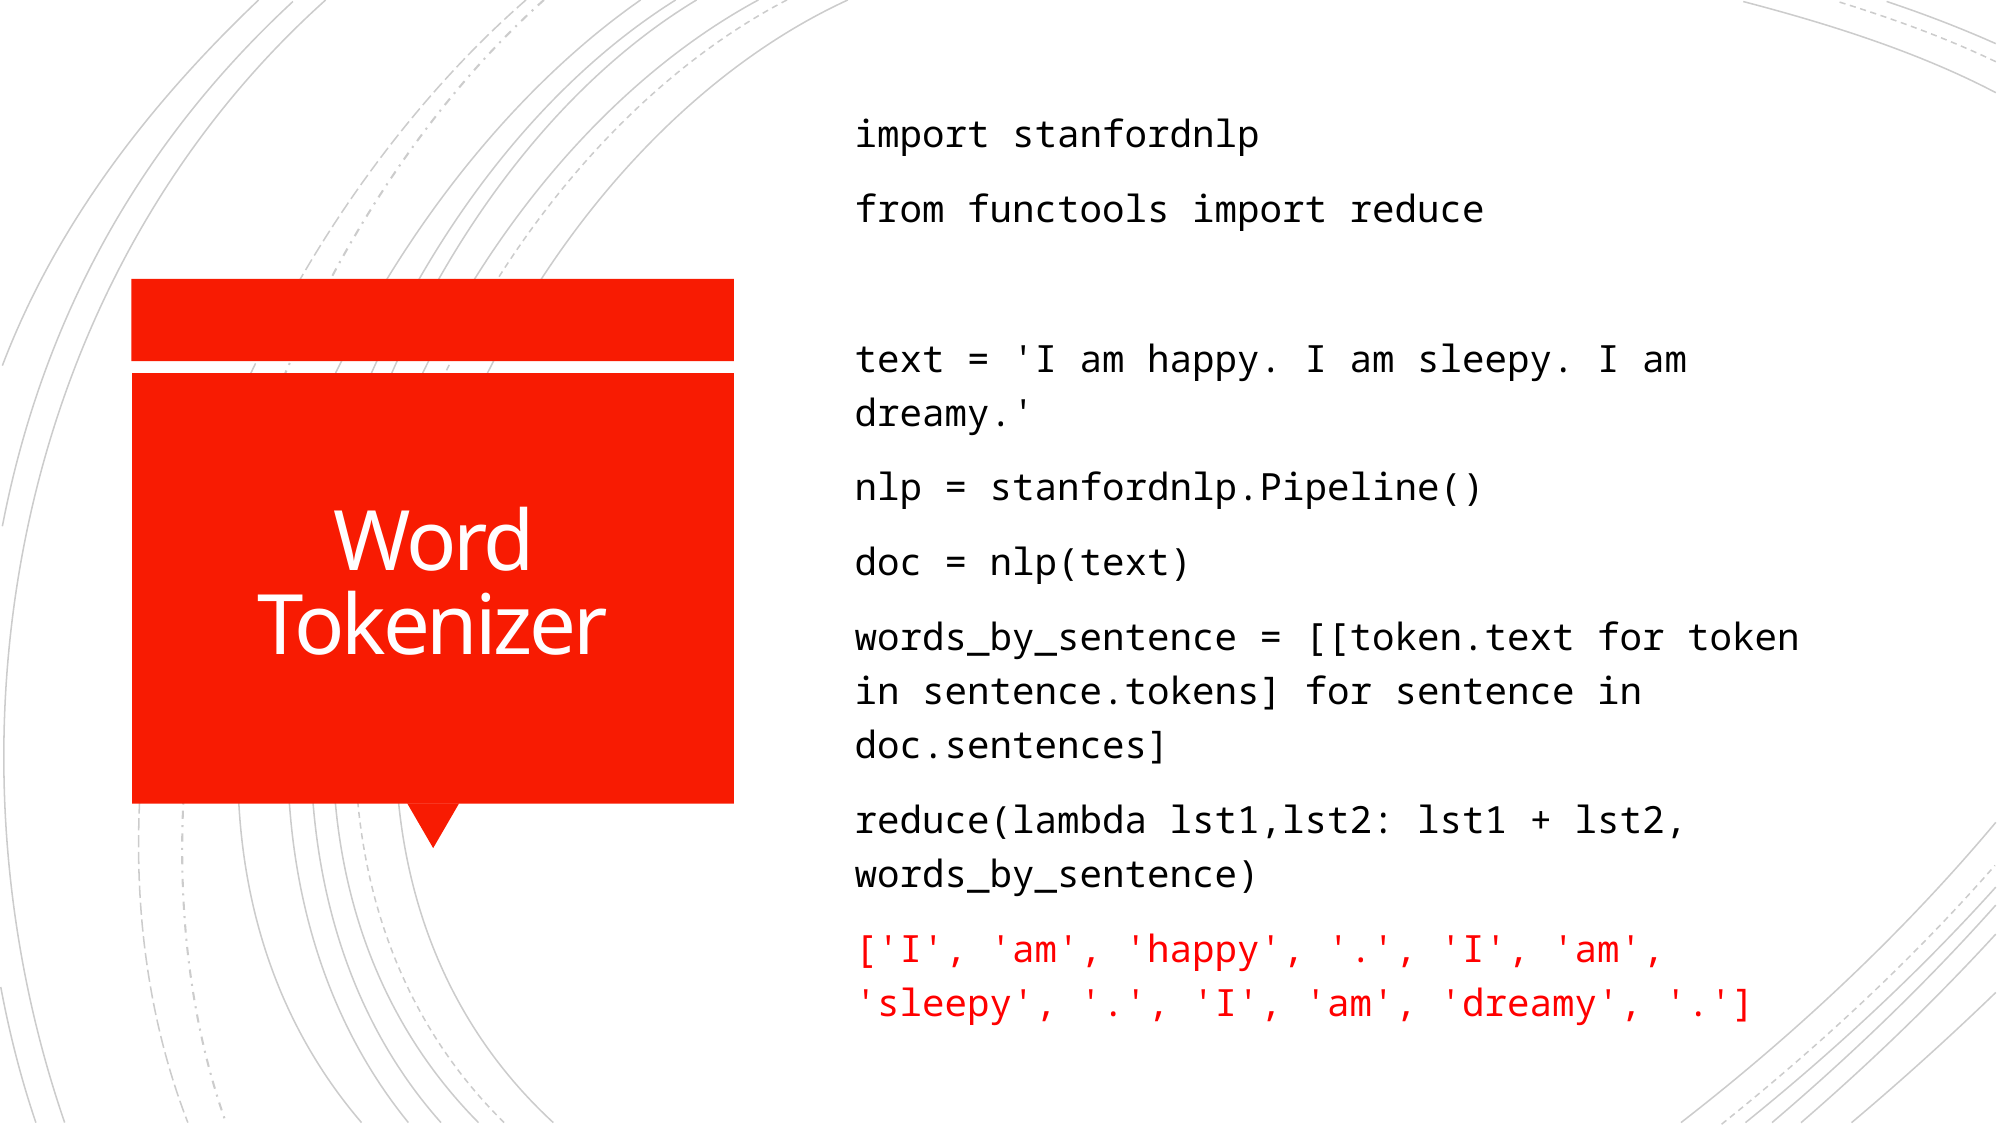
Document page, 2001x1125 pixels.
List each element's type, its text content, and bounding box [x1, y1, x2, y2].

title Word Tokenizer [145, 385, 720, 789]
list import stanfordnlp from functools import reduce text = 'I am happy. I am sleepy. I am dreamy.' nlp = stanfordnlp.Pipeline() doc = nlp(text) words_by_sentence = [[token.text for token in sentence.tokens] for sentence in doc.sentences] reduce(lambda lst1,lst2: lst1 + lst2, words_by_sentence) ['I', 'am', 'happy', '.', 'I', 'am', 'sleepy', '.', 'I', 'am', 'dreamy', '.'] [839, 131, 1871, 993]
